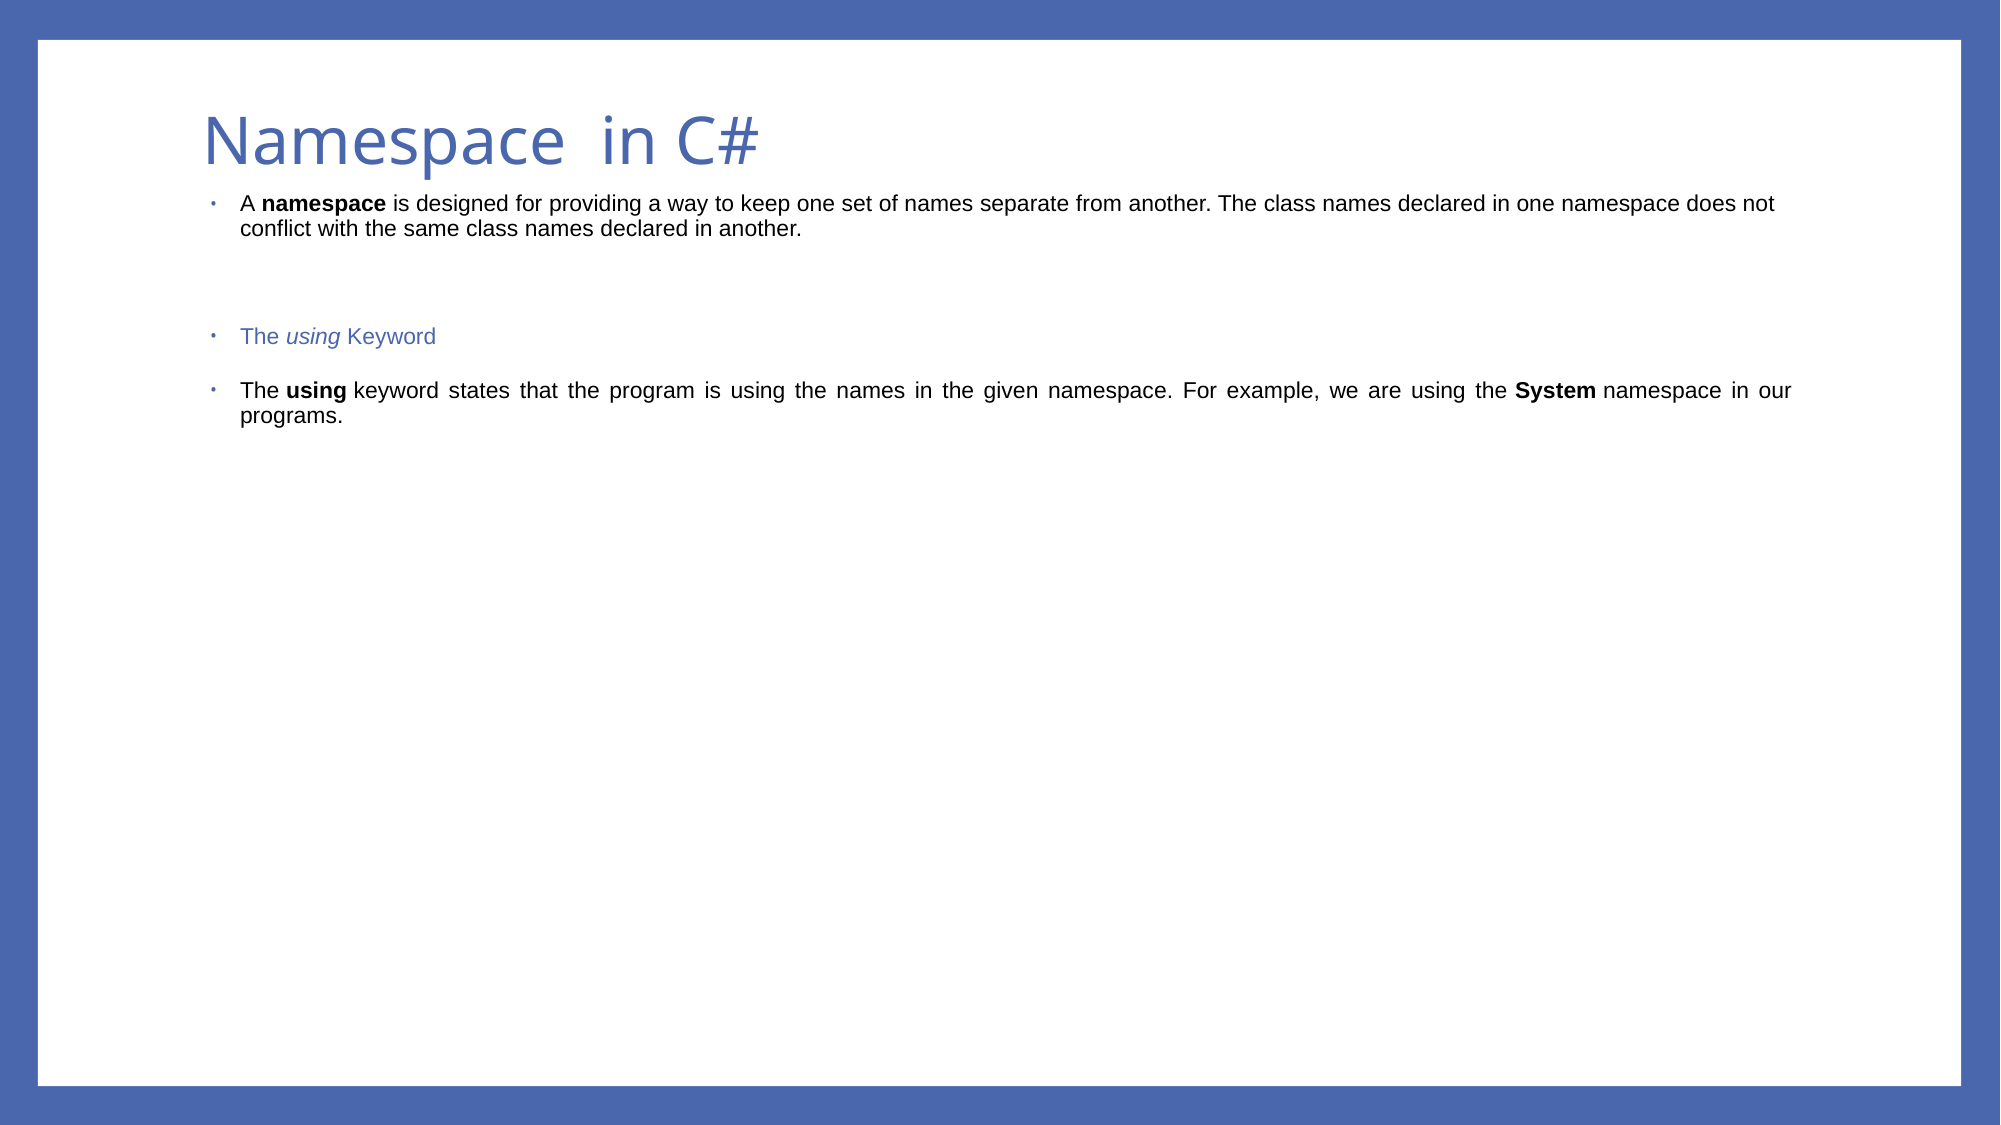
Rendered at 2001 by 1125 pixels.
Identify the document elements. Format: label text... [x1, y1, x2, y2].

list A namespace is designed for providing a way to keep one set of names separate from another. The class names declared in one namespace does not conflict with the same class names declared in another. The using Keyword The using keyword states that the program is using the names in the given namespace. For example, we are using the System namespace in our programs. [187, 184, 1808, 1069]
title Namespace in C# [187, 99, 1808, 184]
